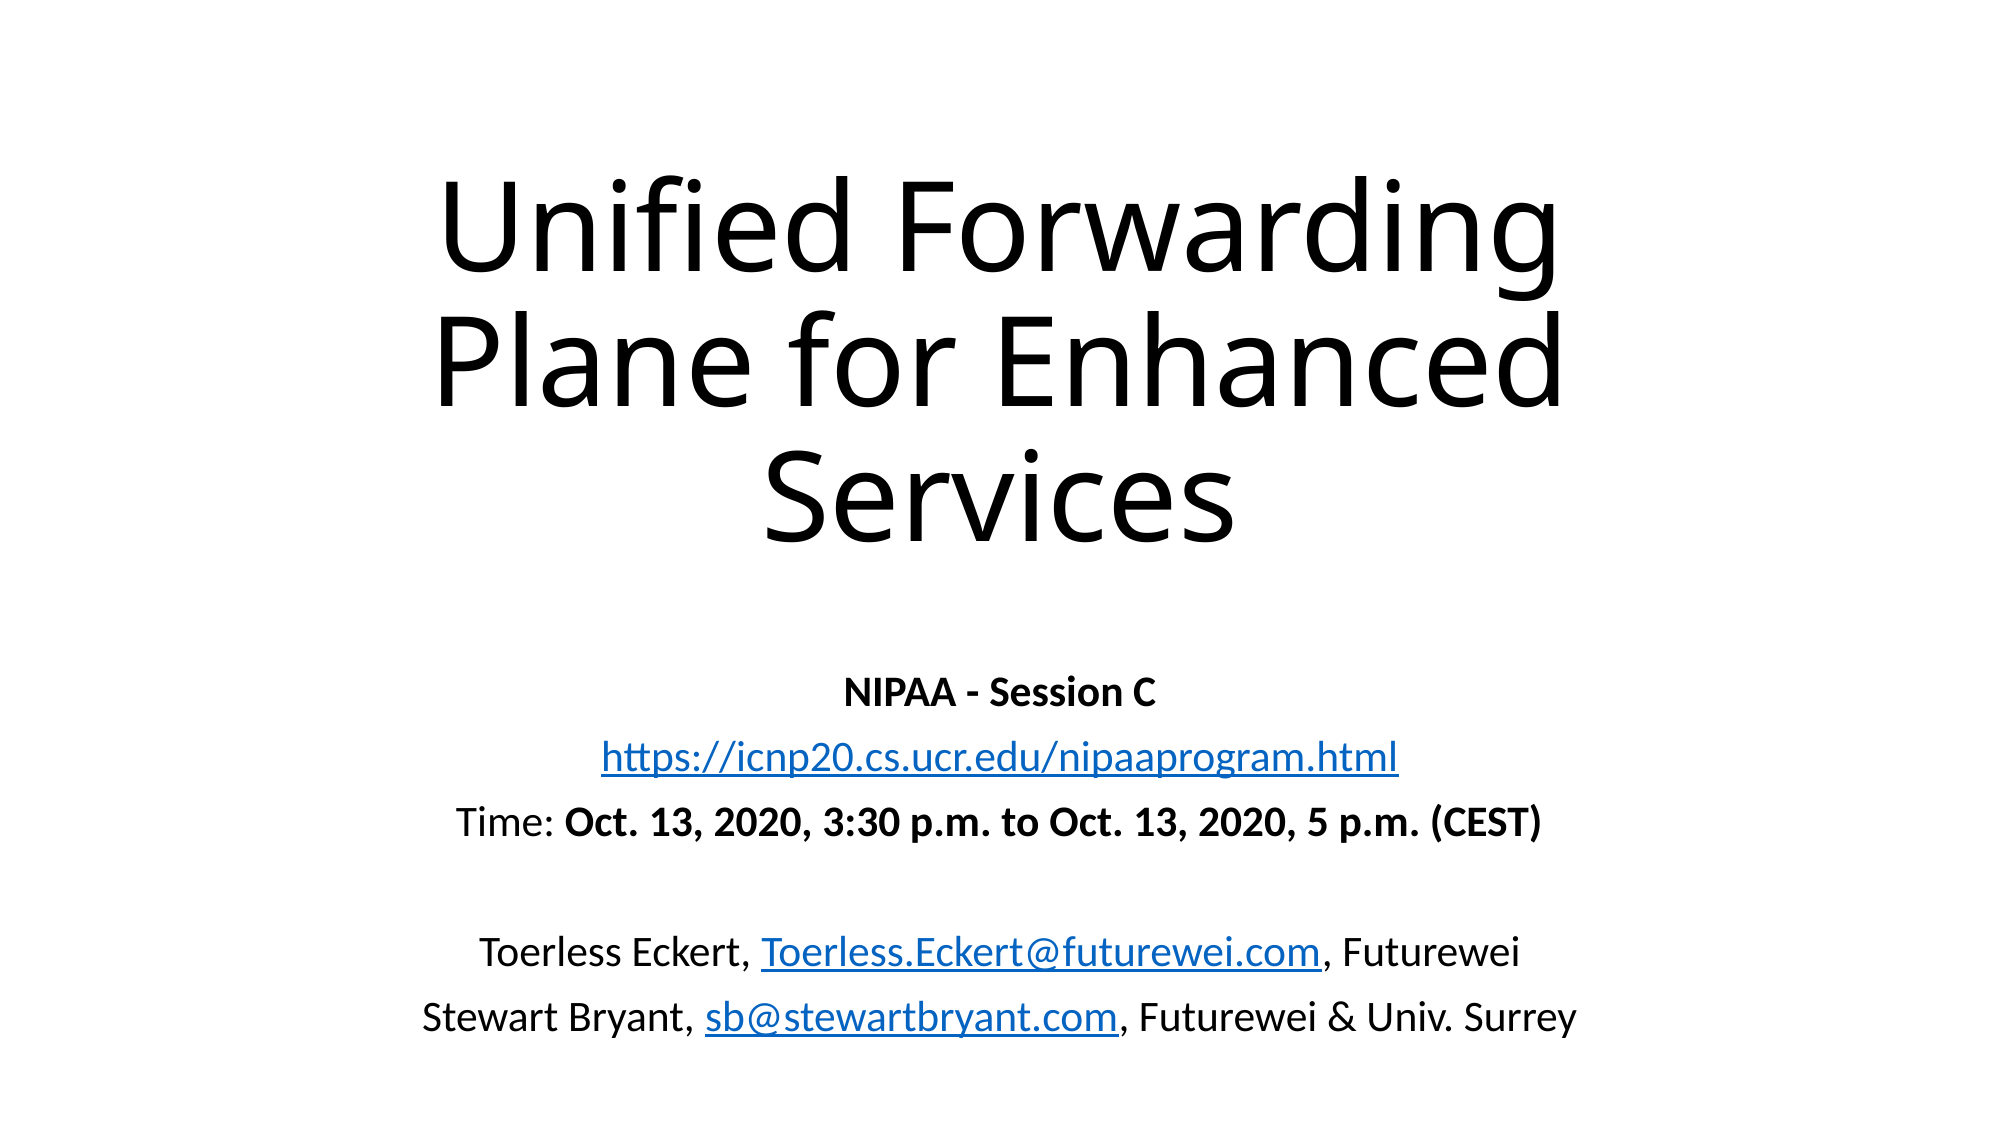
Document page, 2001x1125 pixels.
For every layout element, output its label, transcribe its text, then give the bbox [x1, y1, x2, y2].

subtitle NIPAA - Session C https://icnp20.cs.ucr.edu/nipaaprogram.html Time: Oct. 13, 2020, 3:30 p.m. to Oct. 13, 2020, 5 p.m. (CEST) Toerless Eckert, Toerless.Eckert@futurewei.com, Futurewei Stewart Bryant, sb@stewartbryant.com, Futurewei & Univ. Surrey [249, 590, 1750, 1050]
title Unified Forwarding Plane for Enhanced Services [249, 184, 1750, 576]
